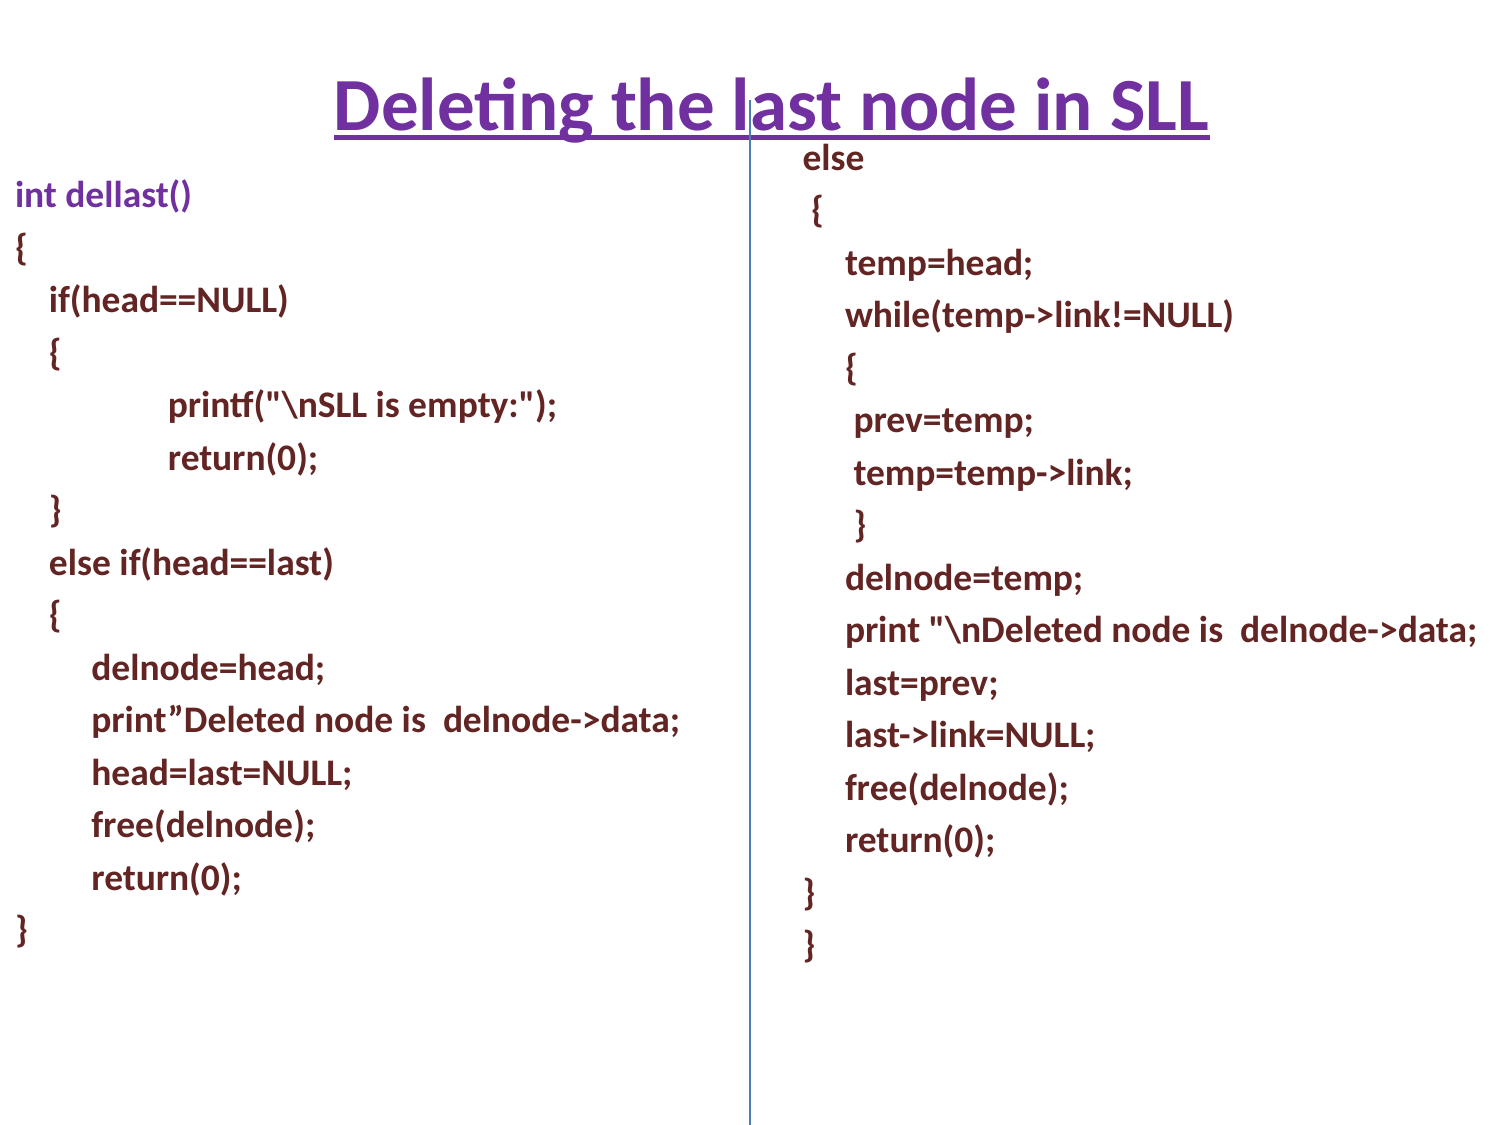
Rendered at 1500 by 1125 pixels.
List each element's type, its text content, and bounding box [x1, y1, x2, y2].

title Deleting the last node in SLL [97, 6, 1448, 195]
list int dellast() { if(head==NULL) { printf("\nSLL is empty:"); return(0); } else if(head==last) { delnode=head; print”Deleted node is delnode->data; head=last=NULL; free(delnode); return(0); } [0, 162, 725, 1100]
text_box else { temp=head; while(temp->link!=NULL) { prev=temp; temp=temp->link; } delnode=temp; print "\nDeleted node is delnode->data; last=prev; last->link=NULL; free(delnode); return(0); } } [787, 125, 1500, 1063]
